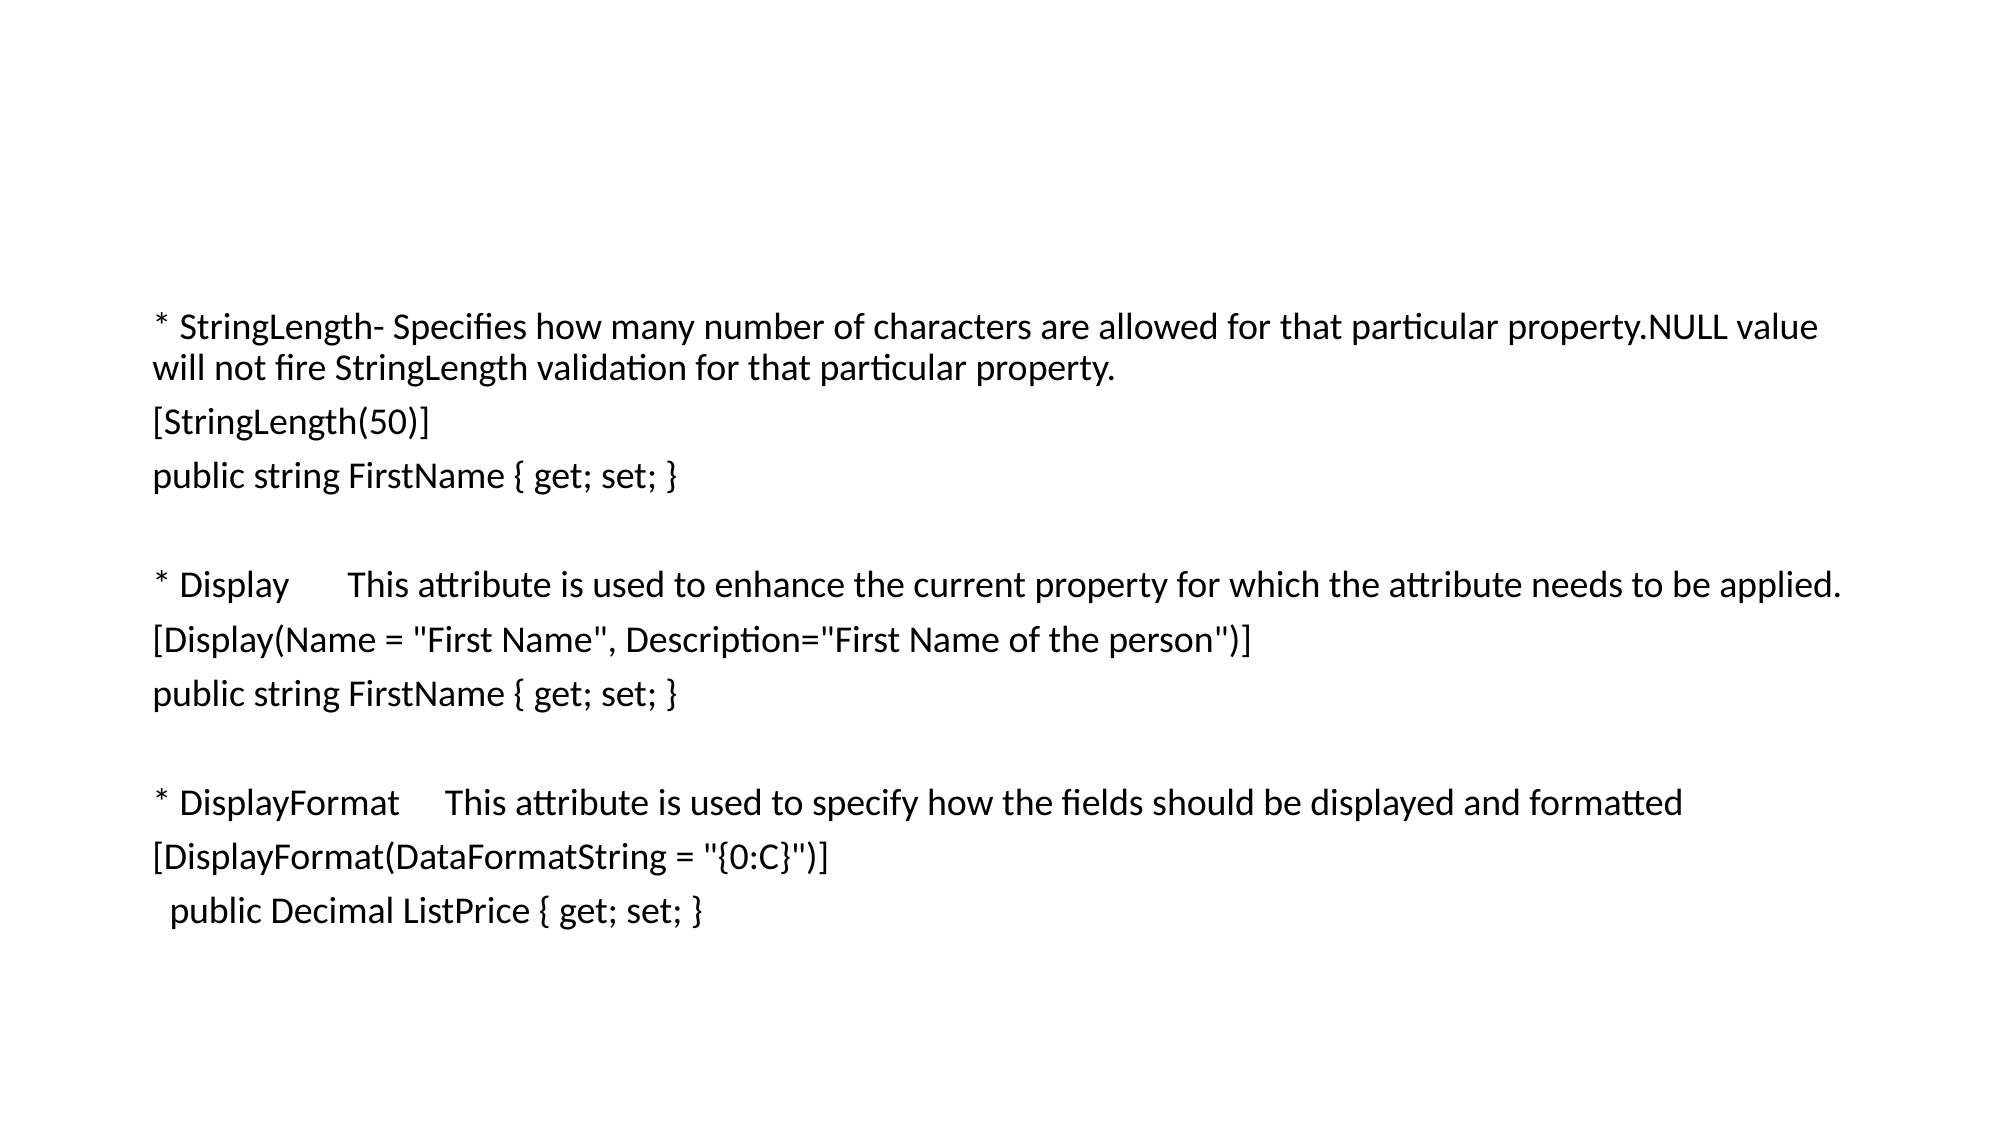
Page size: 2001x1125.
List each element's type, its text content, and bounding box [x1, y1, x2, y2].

list * StringLength- Specifies how many number of characters are allowed for that particular property.NULL value will not fire StringLength validation for that particular property. [StringLength(50)] public string FirstName { get; set; } * Display This attribute is used to enhance the current property for which the attribute needs to be applied. [Display(Name = "First Name", Description="First Name of the person")] public string FirstName { get; set; } * DisplayFormat This attribute is used to specify how the fields should be displayed and formatted [DisplayFormat(DataFormatString = "{0:C}")] public Decimal ListPrice { get; set; } [137, 299, 1863, 1014]
